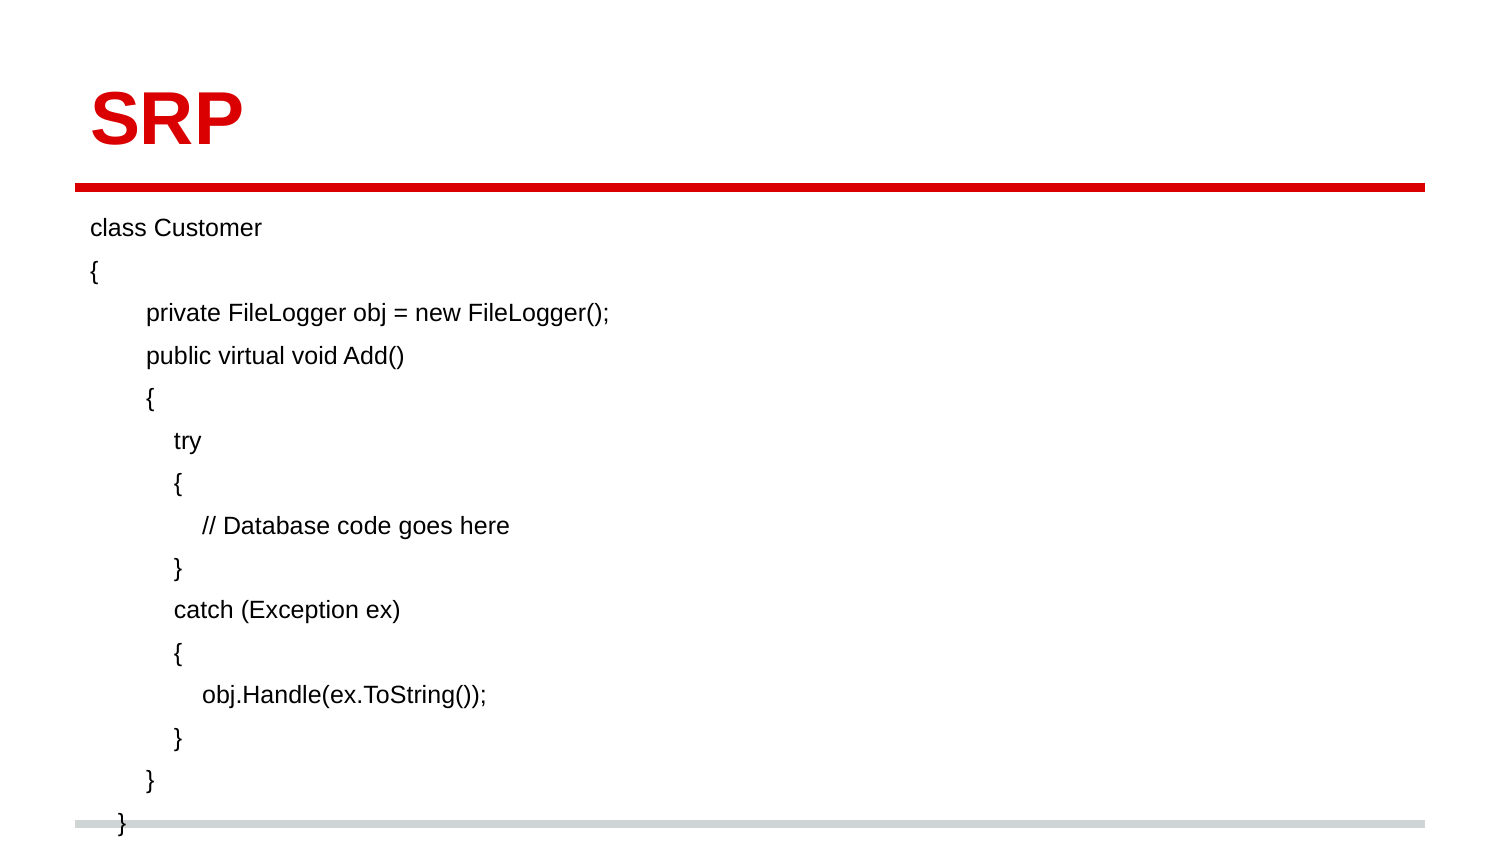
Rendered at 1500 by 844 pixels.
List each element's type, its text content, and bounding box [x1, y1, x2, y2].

title SRP [75, 33, 1425, 175]
list class Customer { private FileLogger obj = new FileLogger(); public virtual void Add() { try { // Database code goes here } catch (Exception ex) { obj.Handle(ex.ToString()); } } } [75, 196, 1425, 808]
